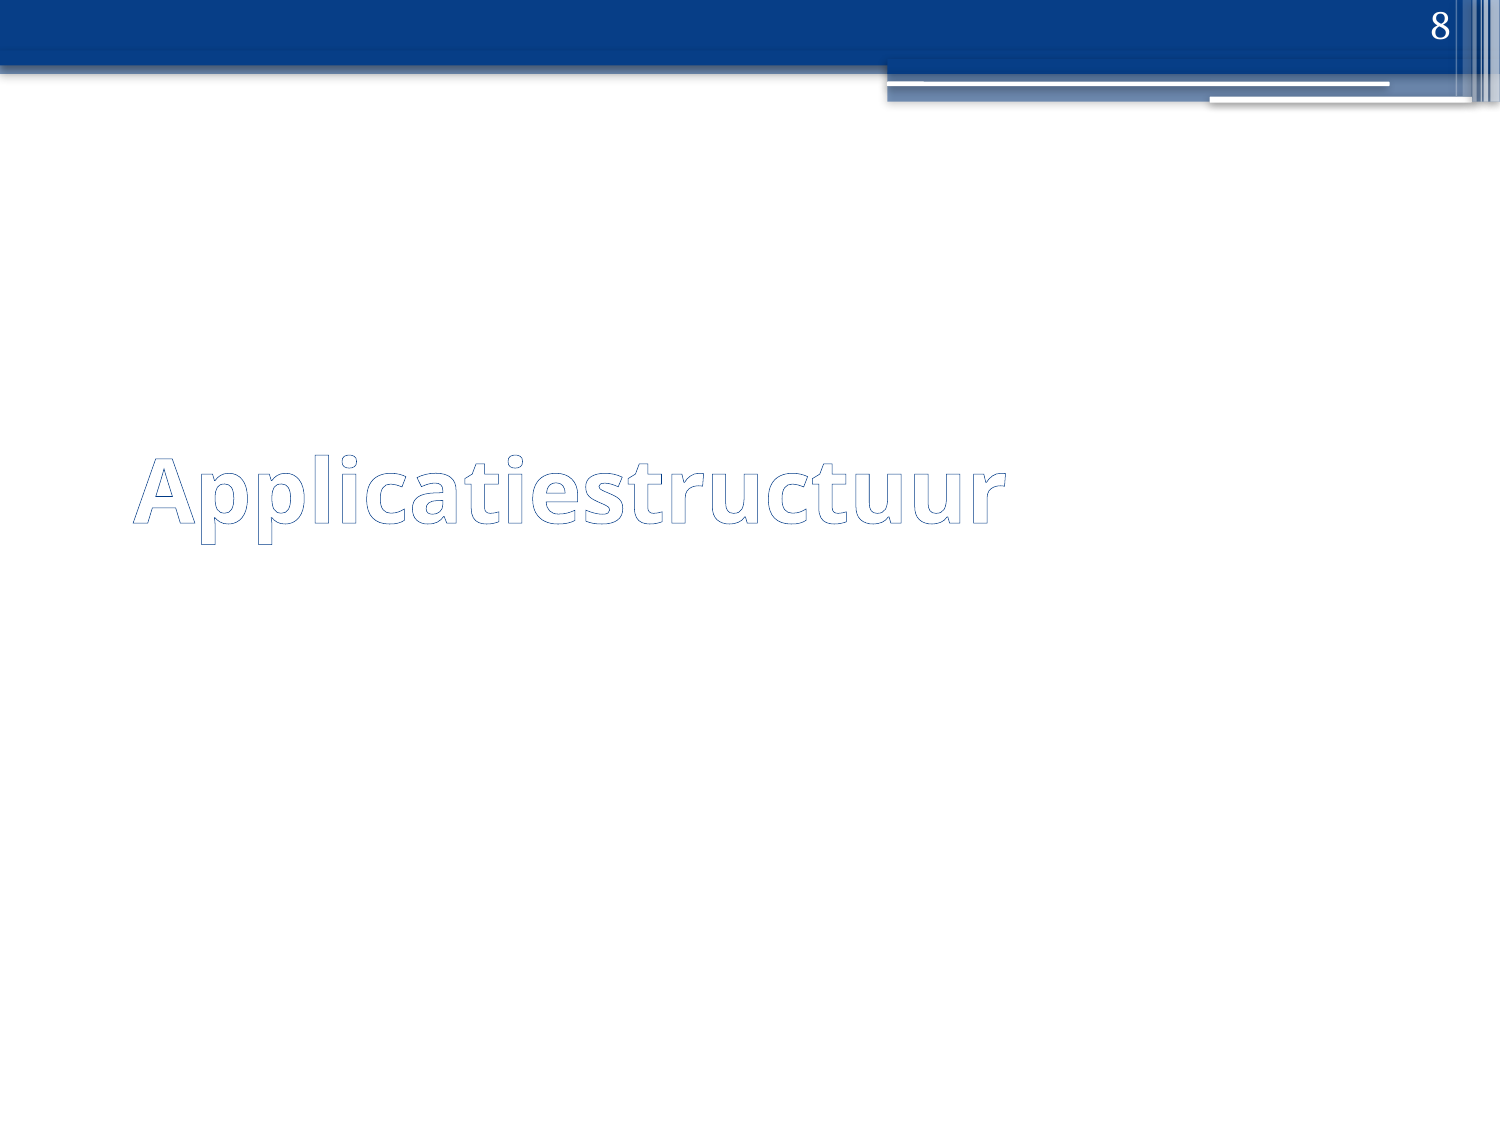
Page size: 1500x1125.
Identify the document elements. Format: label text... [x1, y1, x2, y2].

title Applicatiestructuur [118, 324, 1394, 549]
slide_number 8 [1341, 0, 1466, 61]
